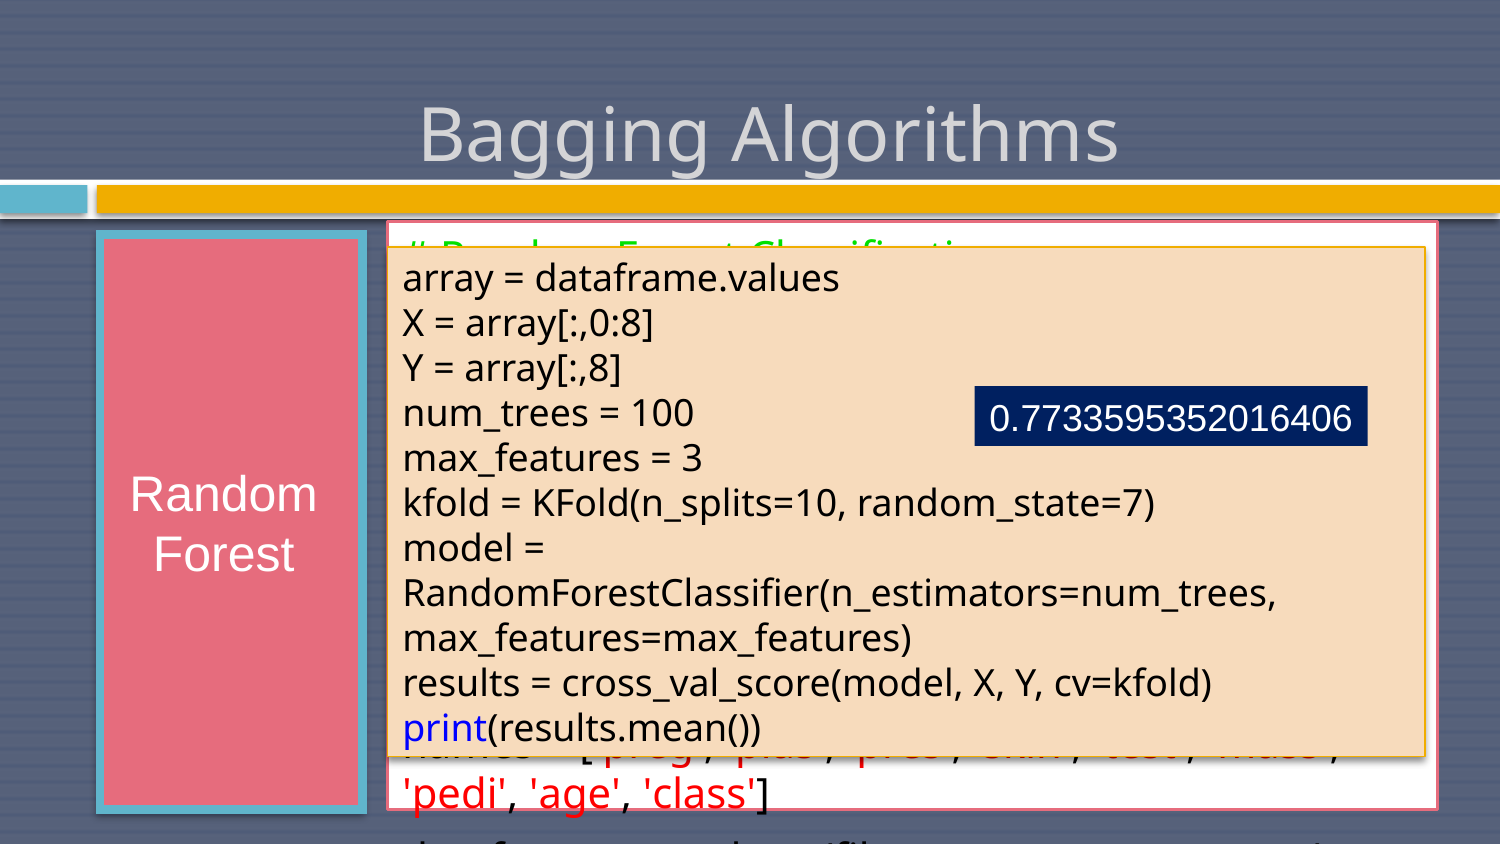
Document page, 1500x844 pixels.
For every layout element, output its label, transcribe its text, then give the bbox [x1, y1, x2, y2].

list Random Forest [96, 230, 367, 814]
text_box 0.7733595352016406 [974, 386, 1368, 446]
list # Random Forest Classification from pandas import read_csv from sklearn.model_selection import KFold from sklearn.model_selection import cross_val_score from sklearn.ensemble import RandomForestClassifier filename = 'pima-indians-diabetes.data.csv' names = ['preg', 'plas', 'pres', 'skin', 'test', 'mass', 'pedi', 'age', 'class'] dataframe = read_csv(filename, names=names) [386, 220, 1439, 811]
title Bagging Algorithms [99, 19, 1438, 185]
text_box array = dataframe.values X = array[:,0:8] Y = array[:,8] num_trees = 100 max_features = 3 kfold = KFold(n_splits=10, random_state=7) model = RandomForestClassifier(n_estimators=num_trees, max_features=max_features) results = cross_val_score(model, X, Y, cv=kfold) print(results.mean()) [387, 246, 1426, 757]
